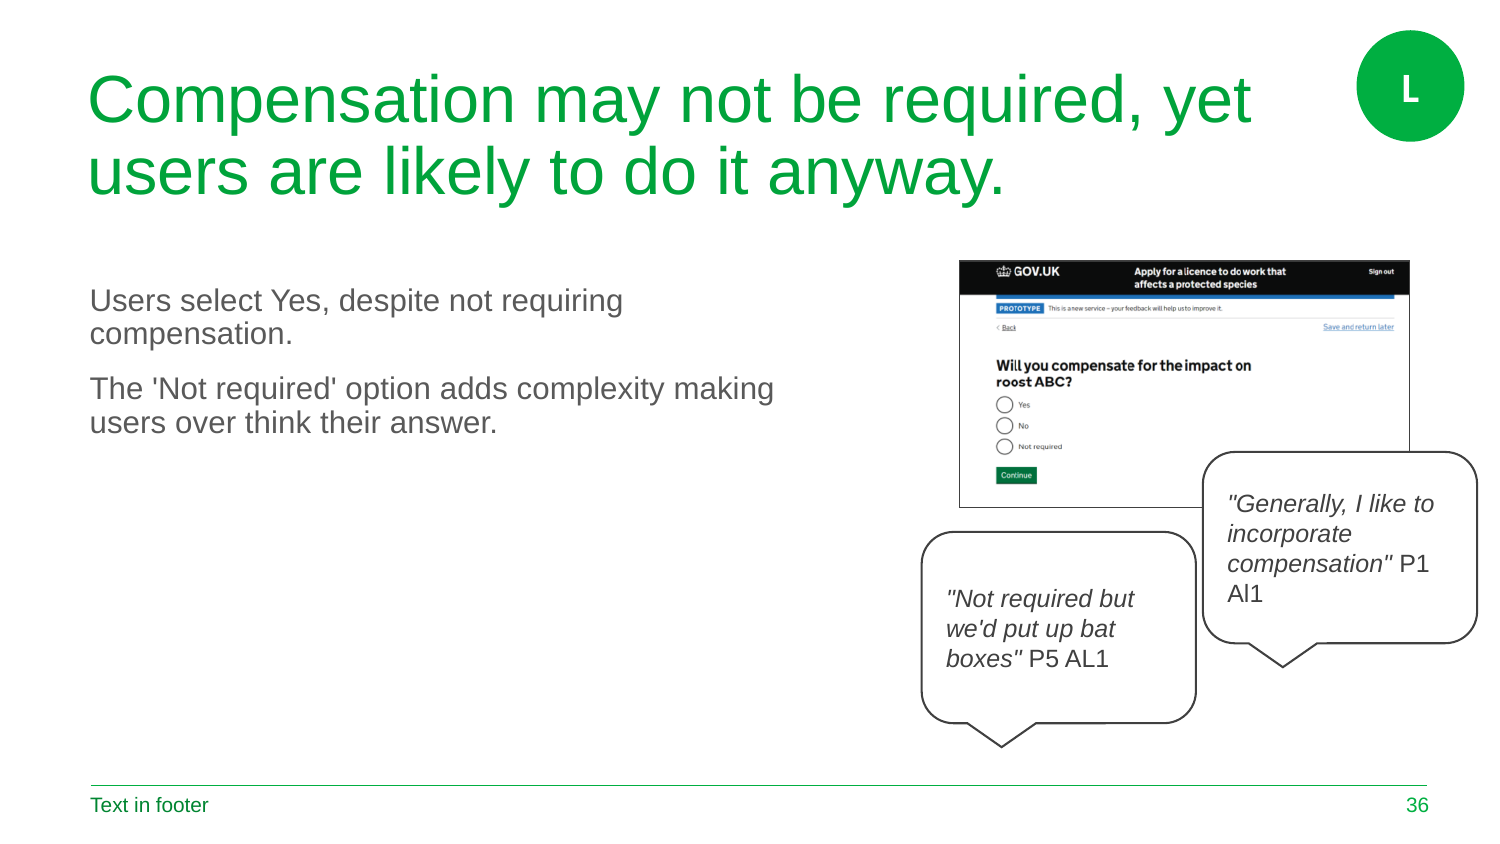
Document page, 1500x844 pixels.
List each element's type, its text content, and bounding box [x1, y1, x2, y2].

text_box "Not required but we'd put up bat boxes" P5 AL1 [920, 530, 1197, 749]
text_box L [1355, 29, 1466, 143]
footer Text in footer [75, 782, 1007, 828]
picture [959, 260, 1410, 508]
slide_number 36 [1376, 782, 1444, 828]
text_box Users select Yes, despite not requiring compensation. The 'Not required' option adds complexity making users over think their answer. [74, 276, 822, 825]
title Compensation may not be required, yet users are likely to do it anyway. [72, 57, 1363, 117]
text_box "Generally, I like to incorporate compensation" P1 Al1 [1201, 450, 1479, 669]
